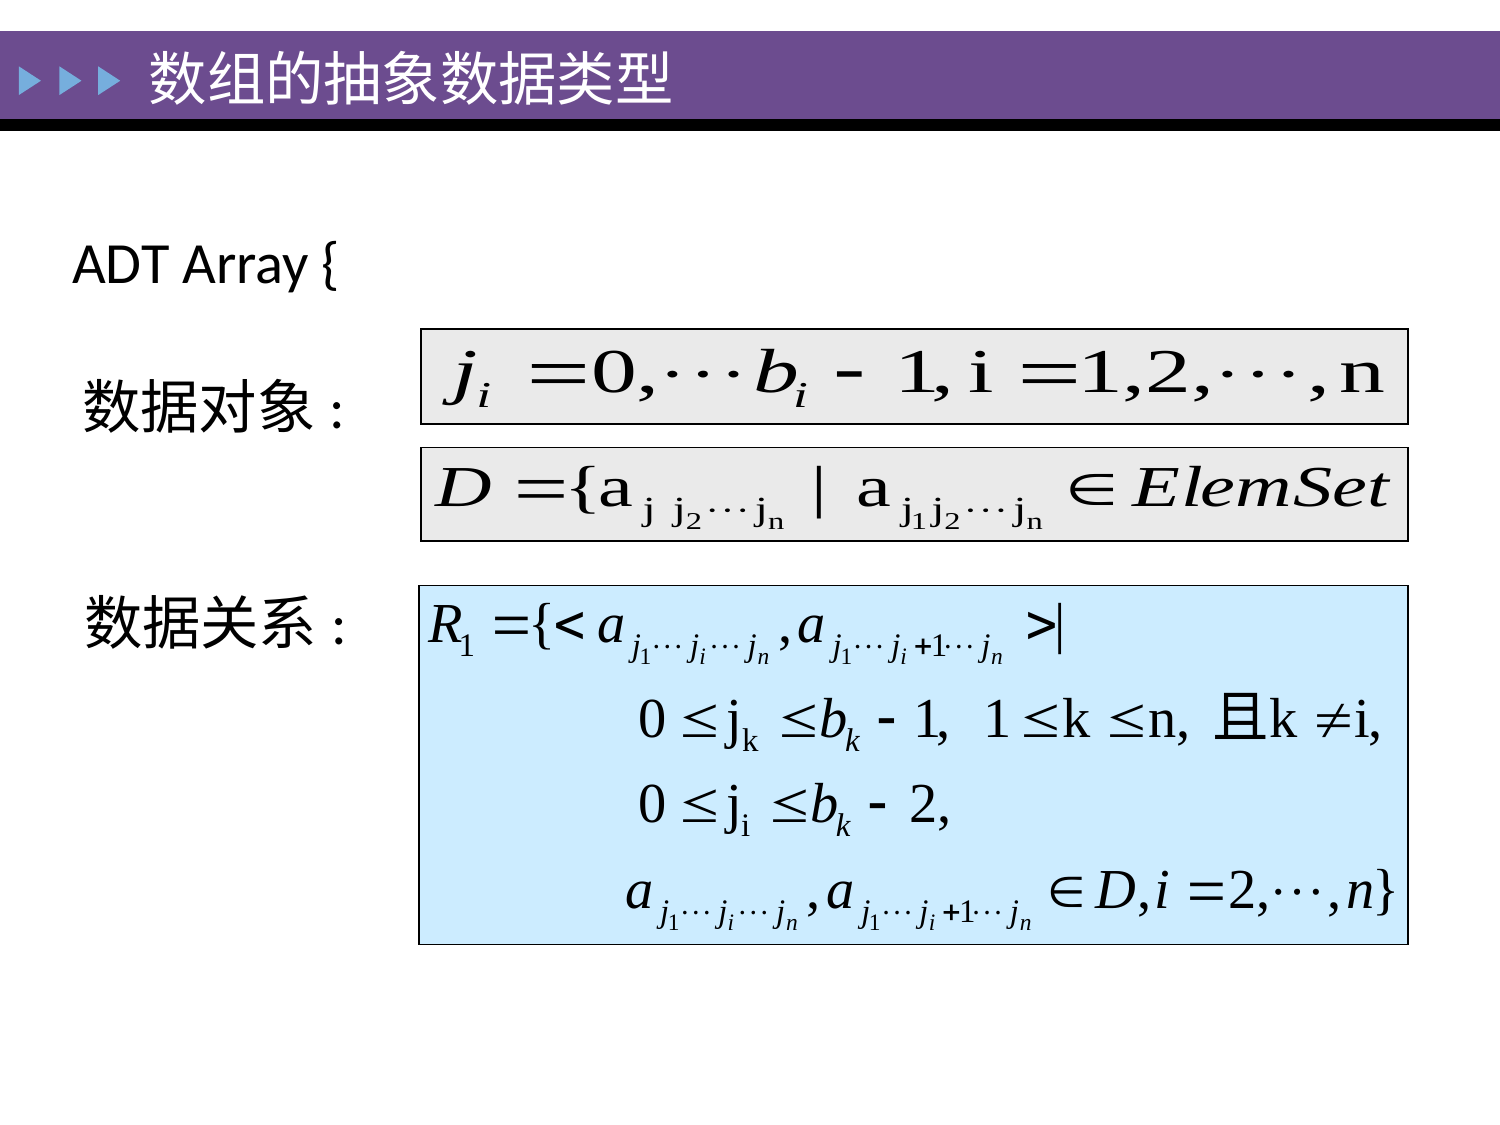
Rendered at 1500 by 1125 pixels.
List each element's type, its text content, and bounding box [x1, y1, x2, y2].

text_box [421, 329, 1407, 424]
text_box ADT Array { [57, 217, 356, 303]
text_box 数据关系: [69, 579, 362, 664]
text_box 数据对象: [67, 362, 360, 448]
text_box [419, 586, 1407, 944]
text_box 数组的抽象数据类型 [134, 34, 1008, 120]
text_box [421, 448, 1407, 541]
